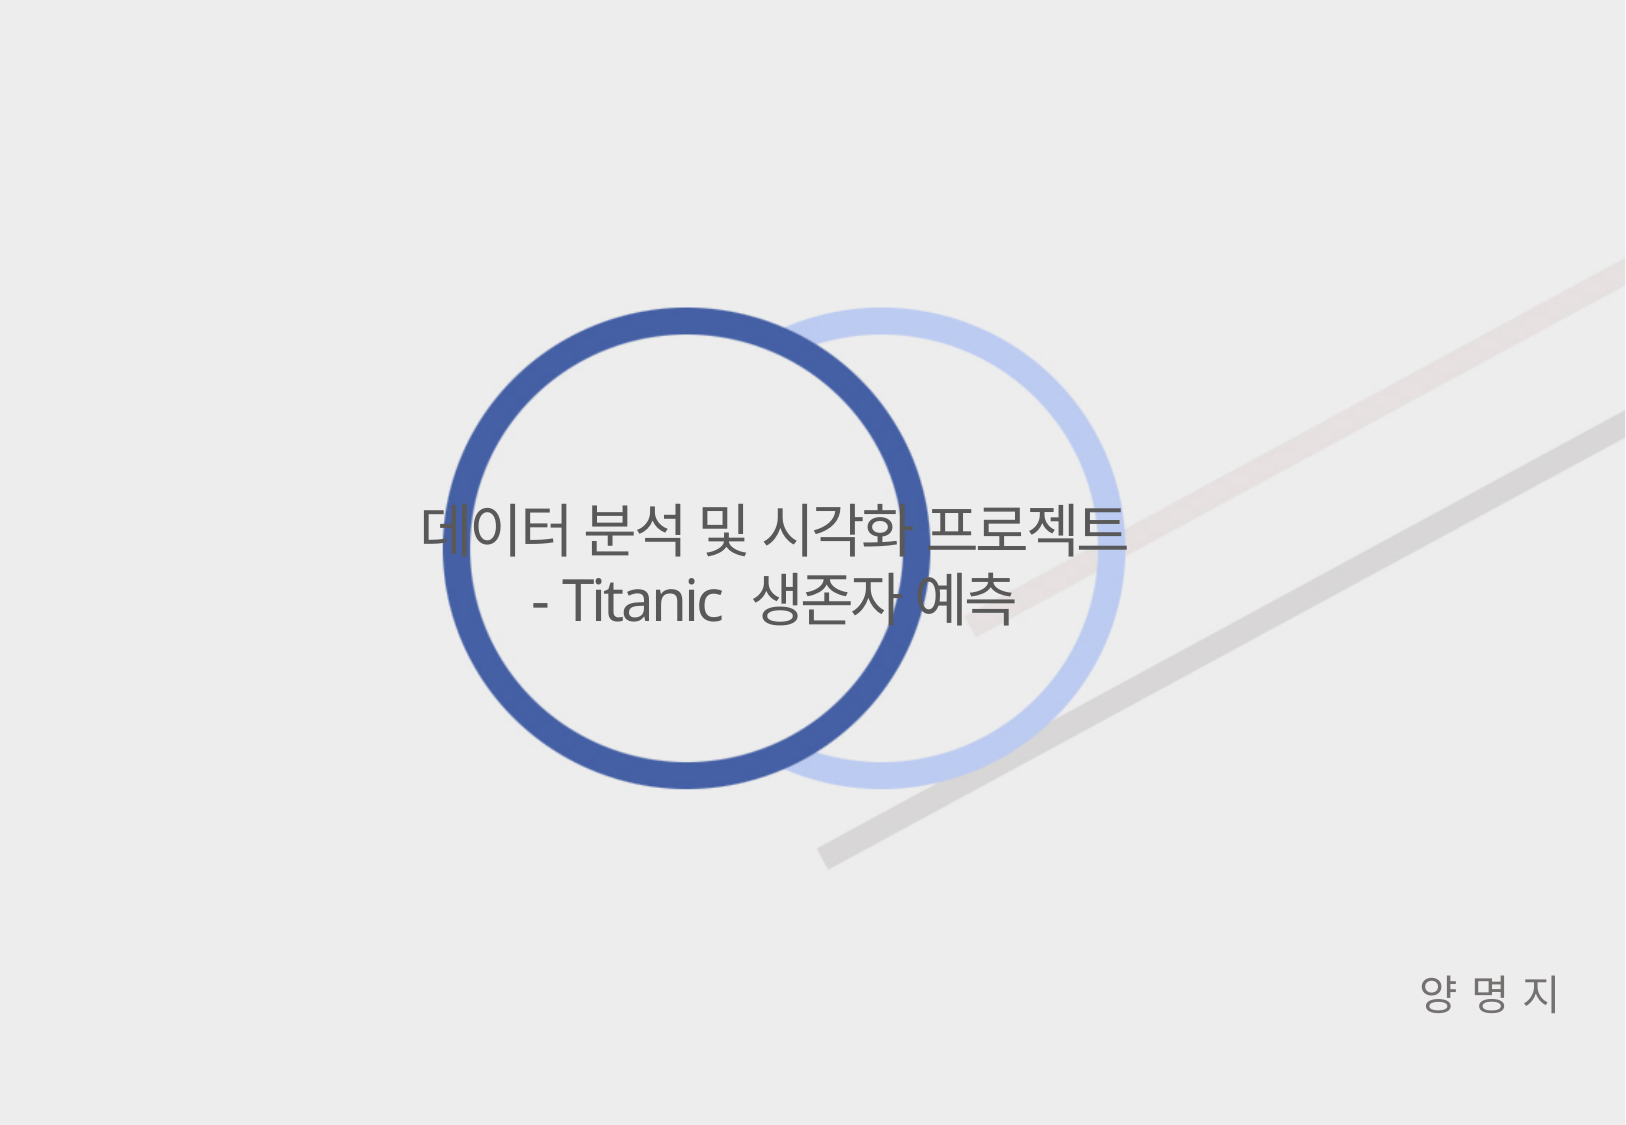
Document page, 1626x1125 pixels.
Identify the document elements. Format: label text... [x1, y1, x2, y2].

text_box 양명지 [922, 960, 1576, 1026]
picture [0, 0, 1626, 1125]
text_box 데이터 분석 및 시각화 프로젝트 - Titanic 생존자 예측 [354, 486, 1196, 641]
